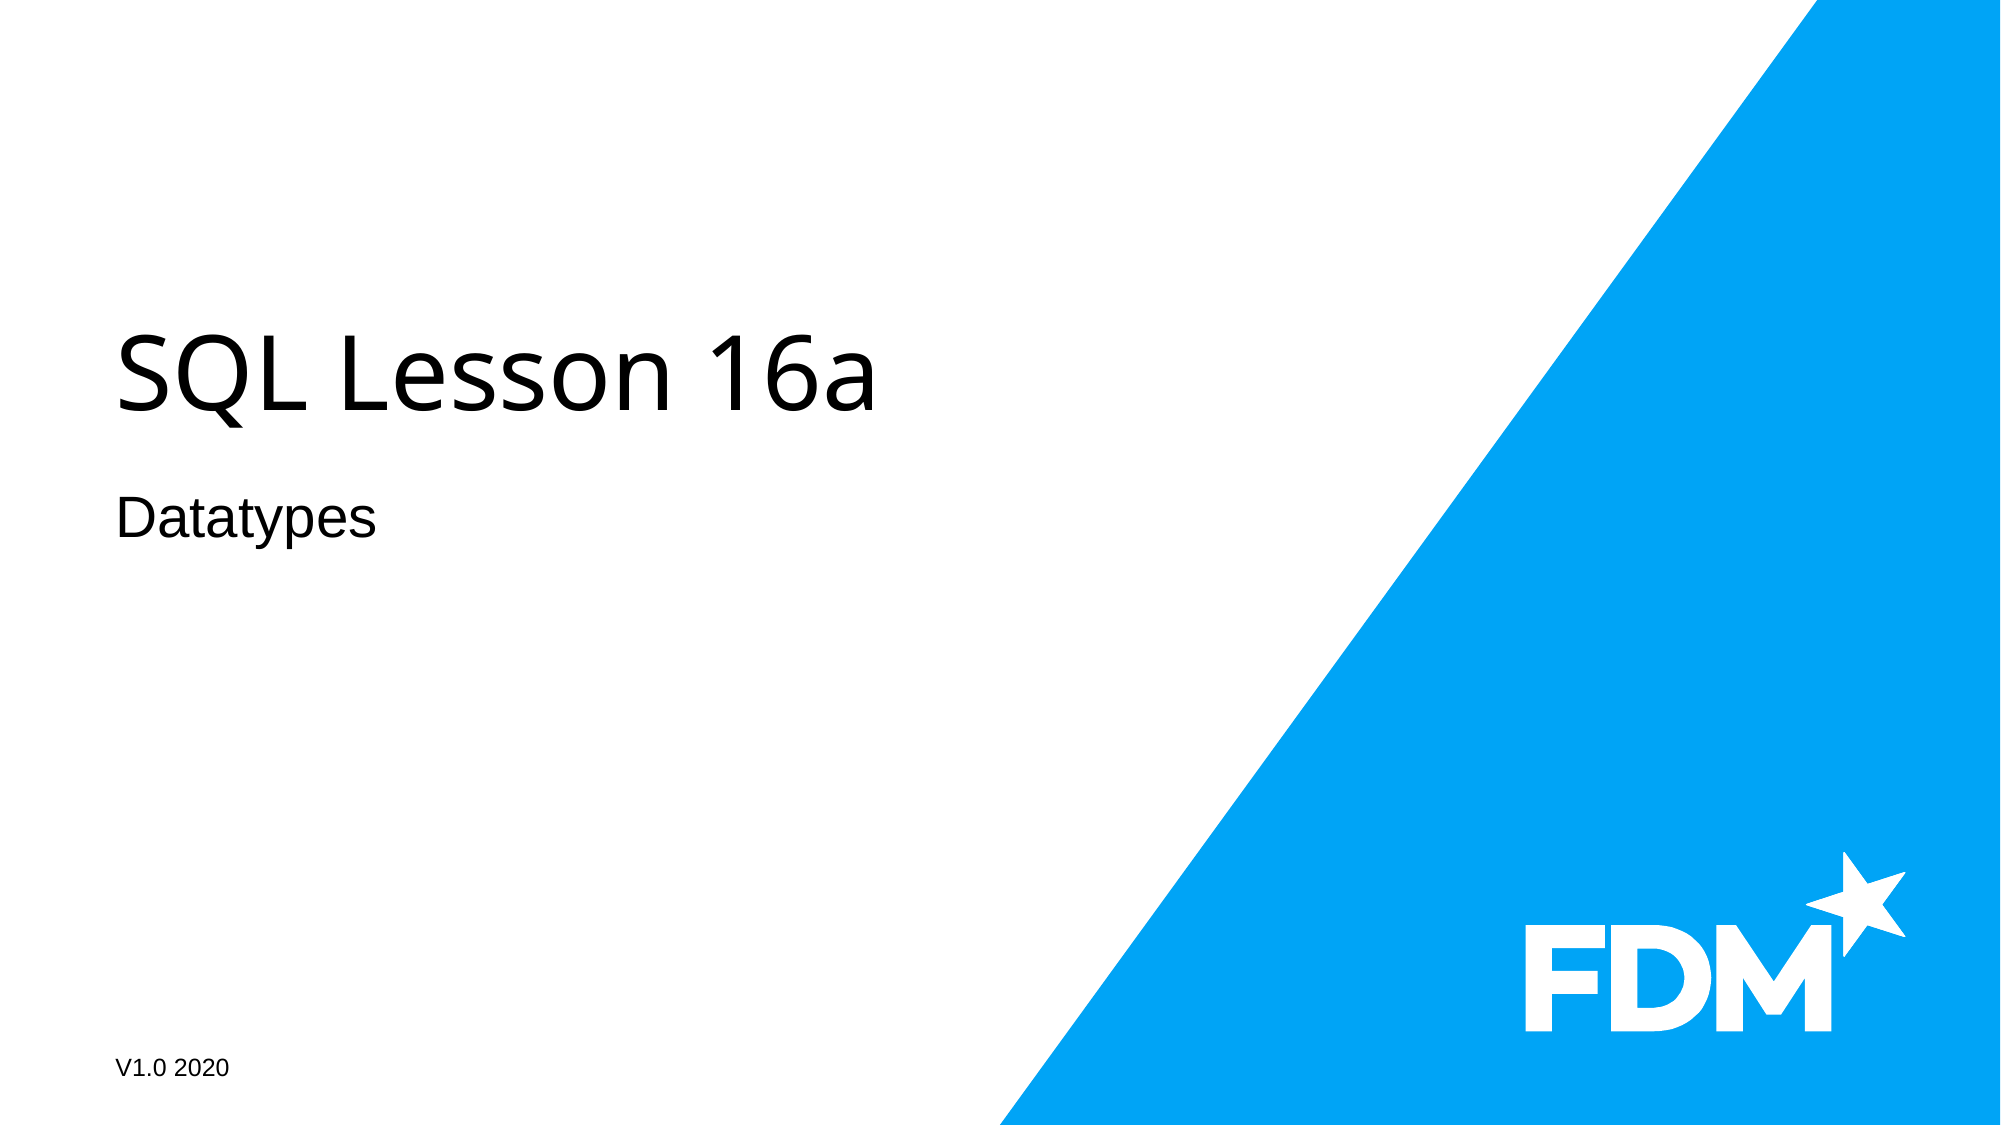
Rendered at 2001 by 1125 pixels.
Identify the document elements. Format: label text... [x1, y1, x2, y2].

list Datatypes [100, 471, 1221, 842]
list V1.0 2020 [100, 874, 957, 1125]
title SQL Lesson 16a [100, 254, 1480, 439]
